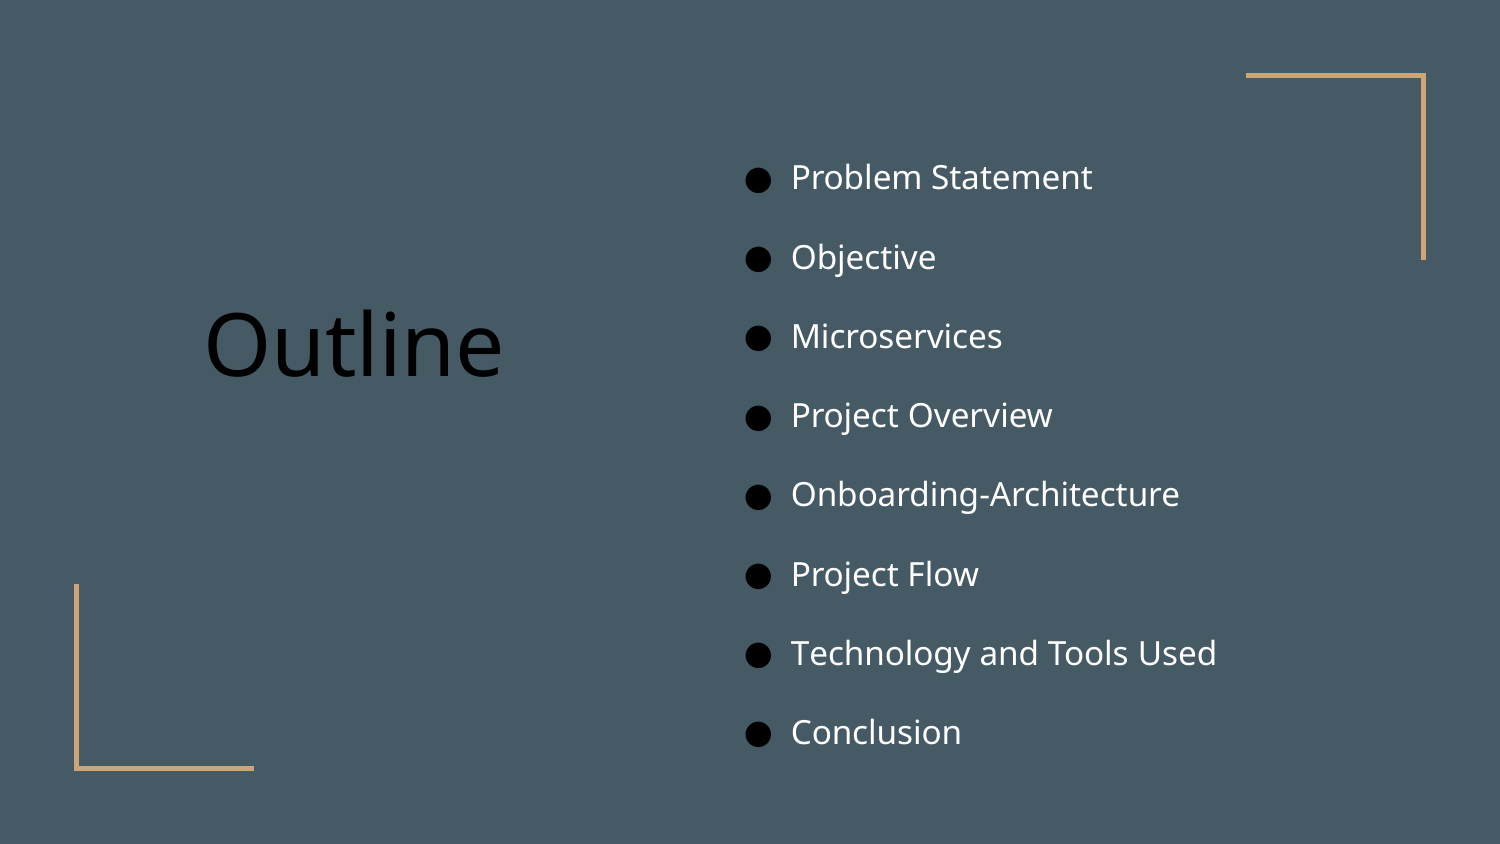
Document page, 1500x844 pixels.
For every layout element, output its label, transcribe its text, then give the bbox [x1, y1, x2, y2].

subtitle Problem Statement Objective Microservices Project Overview Onboarding-Architecture Project Flow Technology and Tools Used Conclusion [728, 135, 1399, 670]
title Outline [119, 216, 589, 466]
